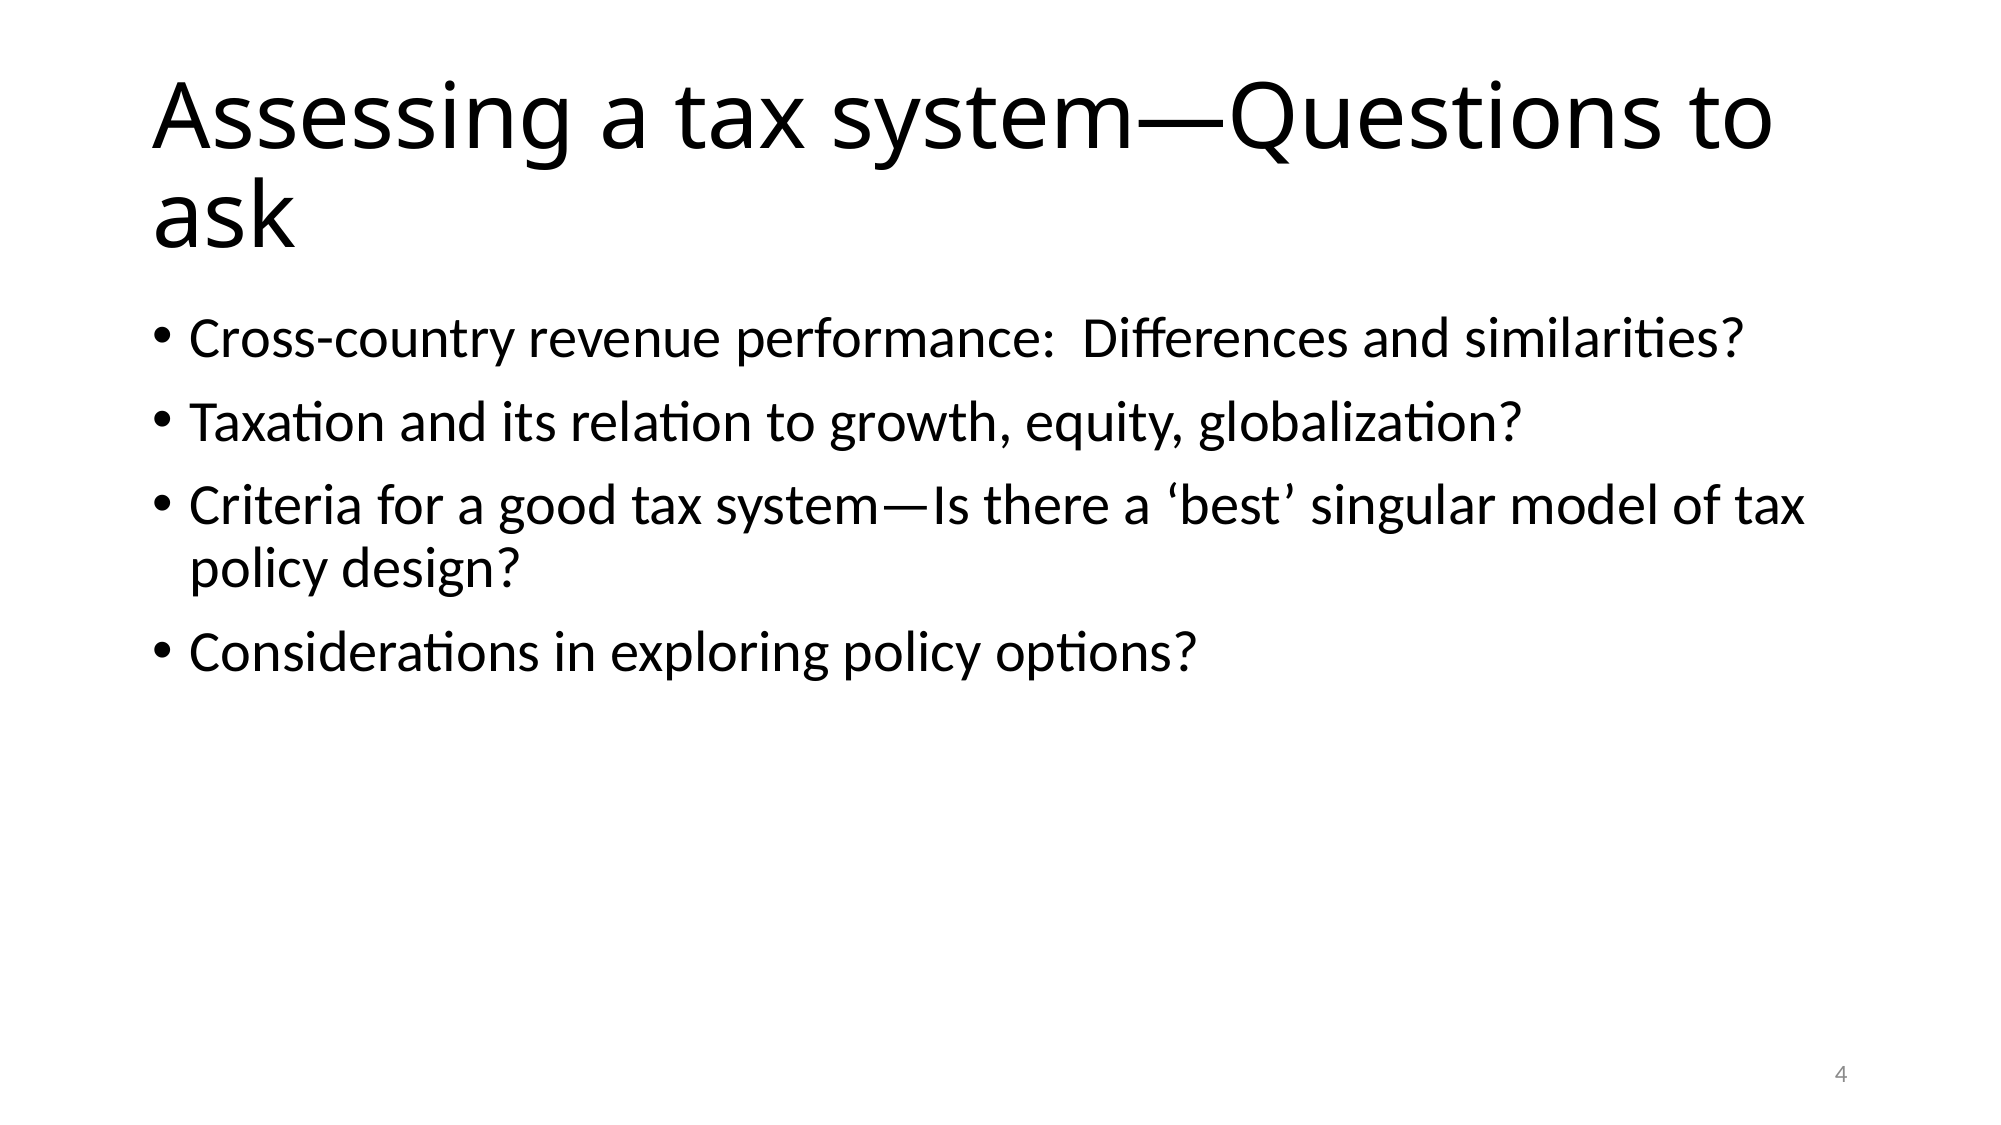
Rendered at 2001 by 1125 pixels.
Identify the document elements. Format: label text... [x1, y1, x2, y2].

list Cross-country revenue performance: Differences and similarities? Taxation and its relation to growth, equity, globalization? Criteria for a good tax system—Is there a ‘best’ singular model of tax policy design? Considerations in exploring policy options? [137, 299, 1863, 1014]
title Assessing a tax system—Questions to ask [137, 59, 1863, 278]
slide_number 4 [1412, 1042, 1863, 1103]
